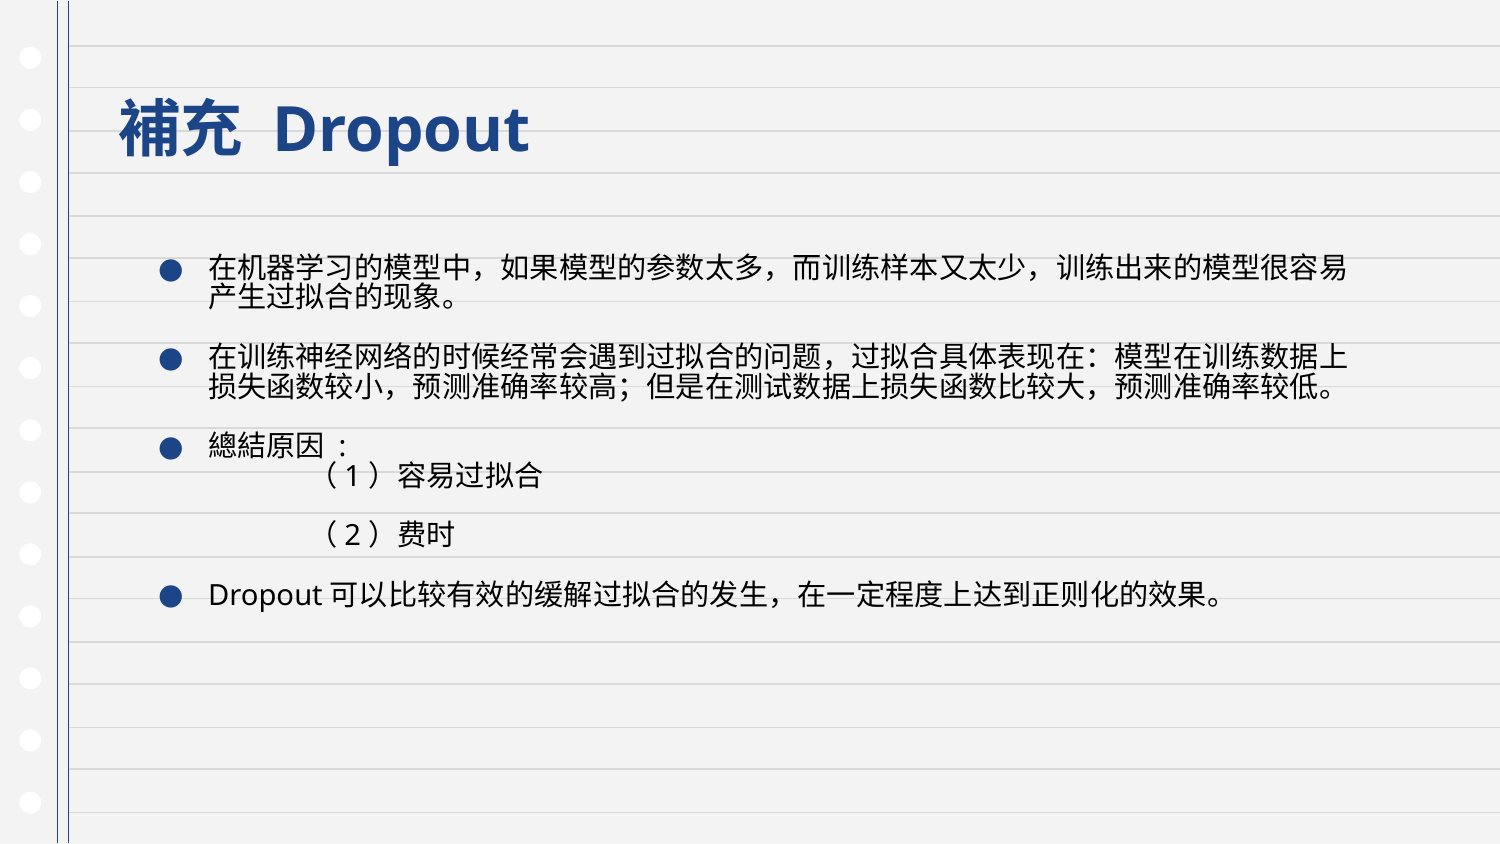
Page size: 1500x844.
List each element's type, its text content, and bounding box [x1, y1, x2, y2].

title 補充 Dropout [118, 88, 1382, 148]
list 在机器学习的模型中，如果模型的参数太多，而训练样本又太少，训练出来的模型很容易产生过拟合的现象。 在训练神经网络的时候经常会遇到过拟合的问题，过拟合具体表现在：模型在训练数据上损失函数较小，预测准确率较高；但是在测试数据上损失函数比较大，预测准确率较低。 總結原因 : （1）容易过拟合 （2）费时 Dropout可以比较有效的缓解过拟合的发生，在一定程度上达到正则化的效果。 [118, 204, 1382, 769]
